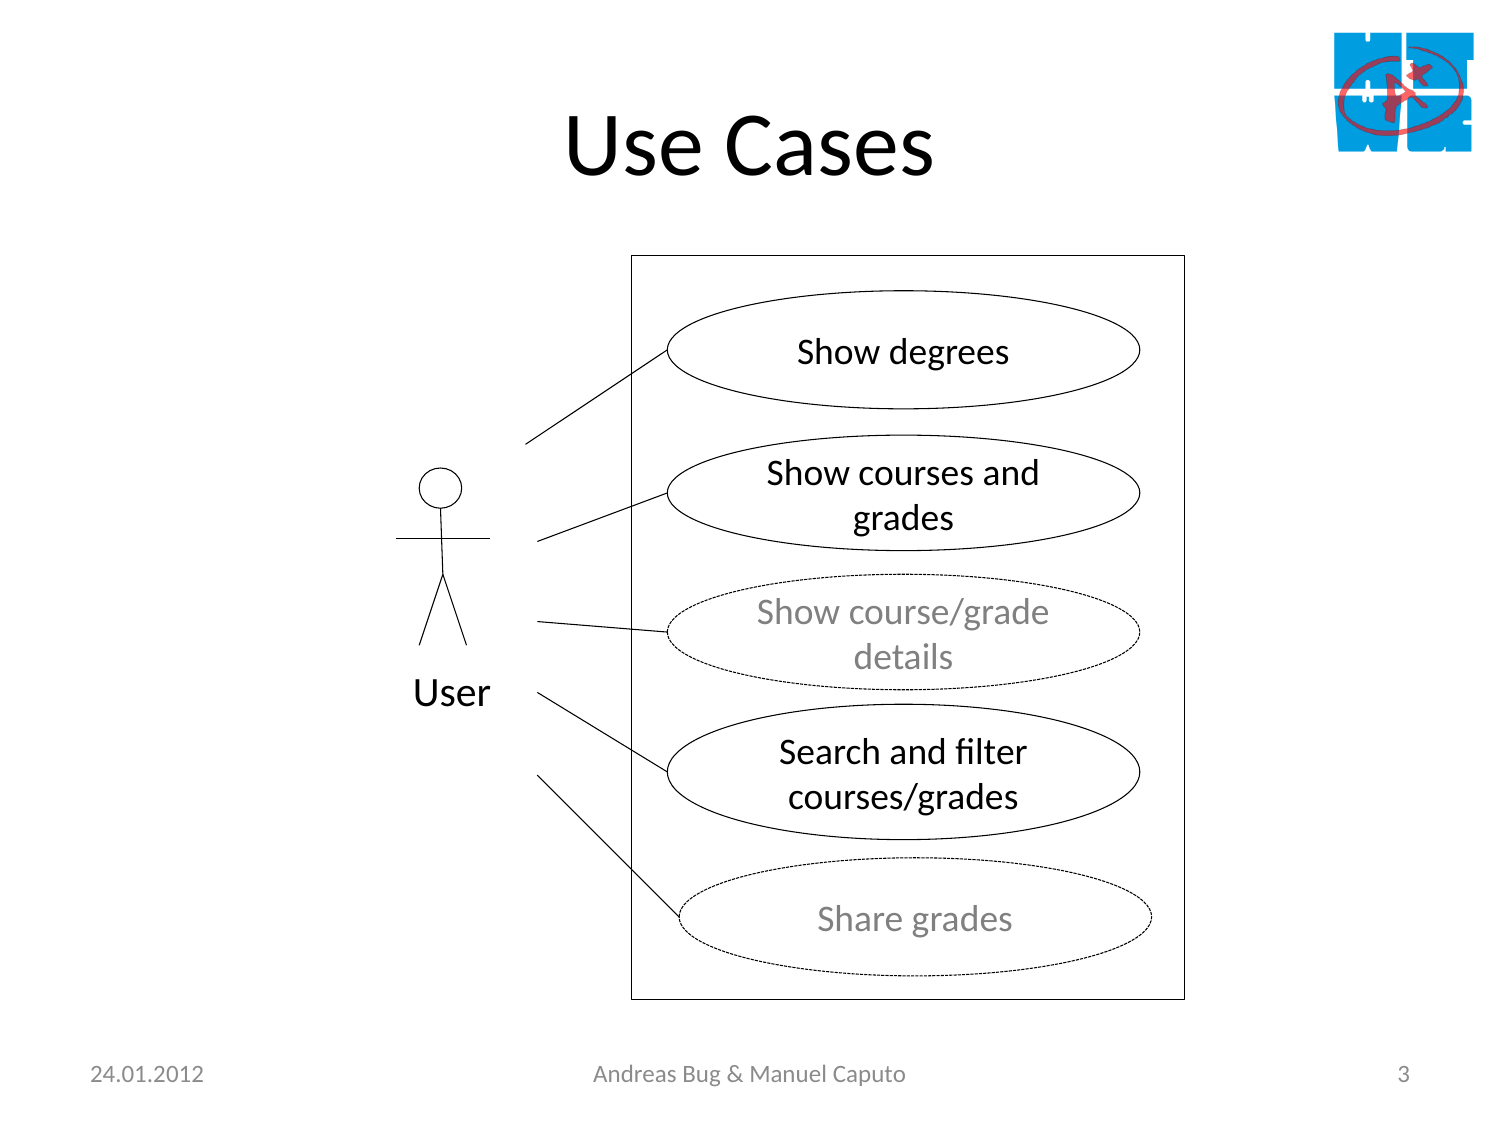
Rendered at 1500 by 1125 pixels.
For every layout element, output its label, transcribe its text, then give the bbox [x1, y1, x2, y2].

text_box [537, 492, 668, 542]
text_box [525, 349, 668, 445]
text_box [537, 692, 668, 773]
slide_number 3 [1074, 1042, 1425, 1103]
text_box Show course/grade details [668, 572, 1142, 692]
picture [1425, 65, 1431, 72]
text_box User [348, 656, 556, 722]
text_box [630, 253, 1187, 1002]
text_box Show degrees [665, 288, 1142, 411]
text_box [417, 465, 464, 510]
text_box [444, 573, 467, 646]
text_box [440, 507, 444, 538]
title Use Cases [75, 45, 1425, 233]
text_box Search and filter courses/grades [671, 702, 1142, 842]
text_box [418, 573, 444, 646]
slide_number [75, 1042, 425, 1103]
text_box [537, 621, 668, 633]
text_box Show courses and grades [665, 433, 1142, 553]
picture [1328, 23, 1480, 161]
footer Andreas Bug & Manuel Caputo [512, 1042, 988, 1103]
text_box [440, 548, 444, 572]
text_box Share grades [678, 855, 1154, 978]
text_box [537, 774, 680, 917]
